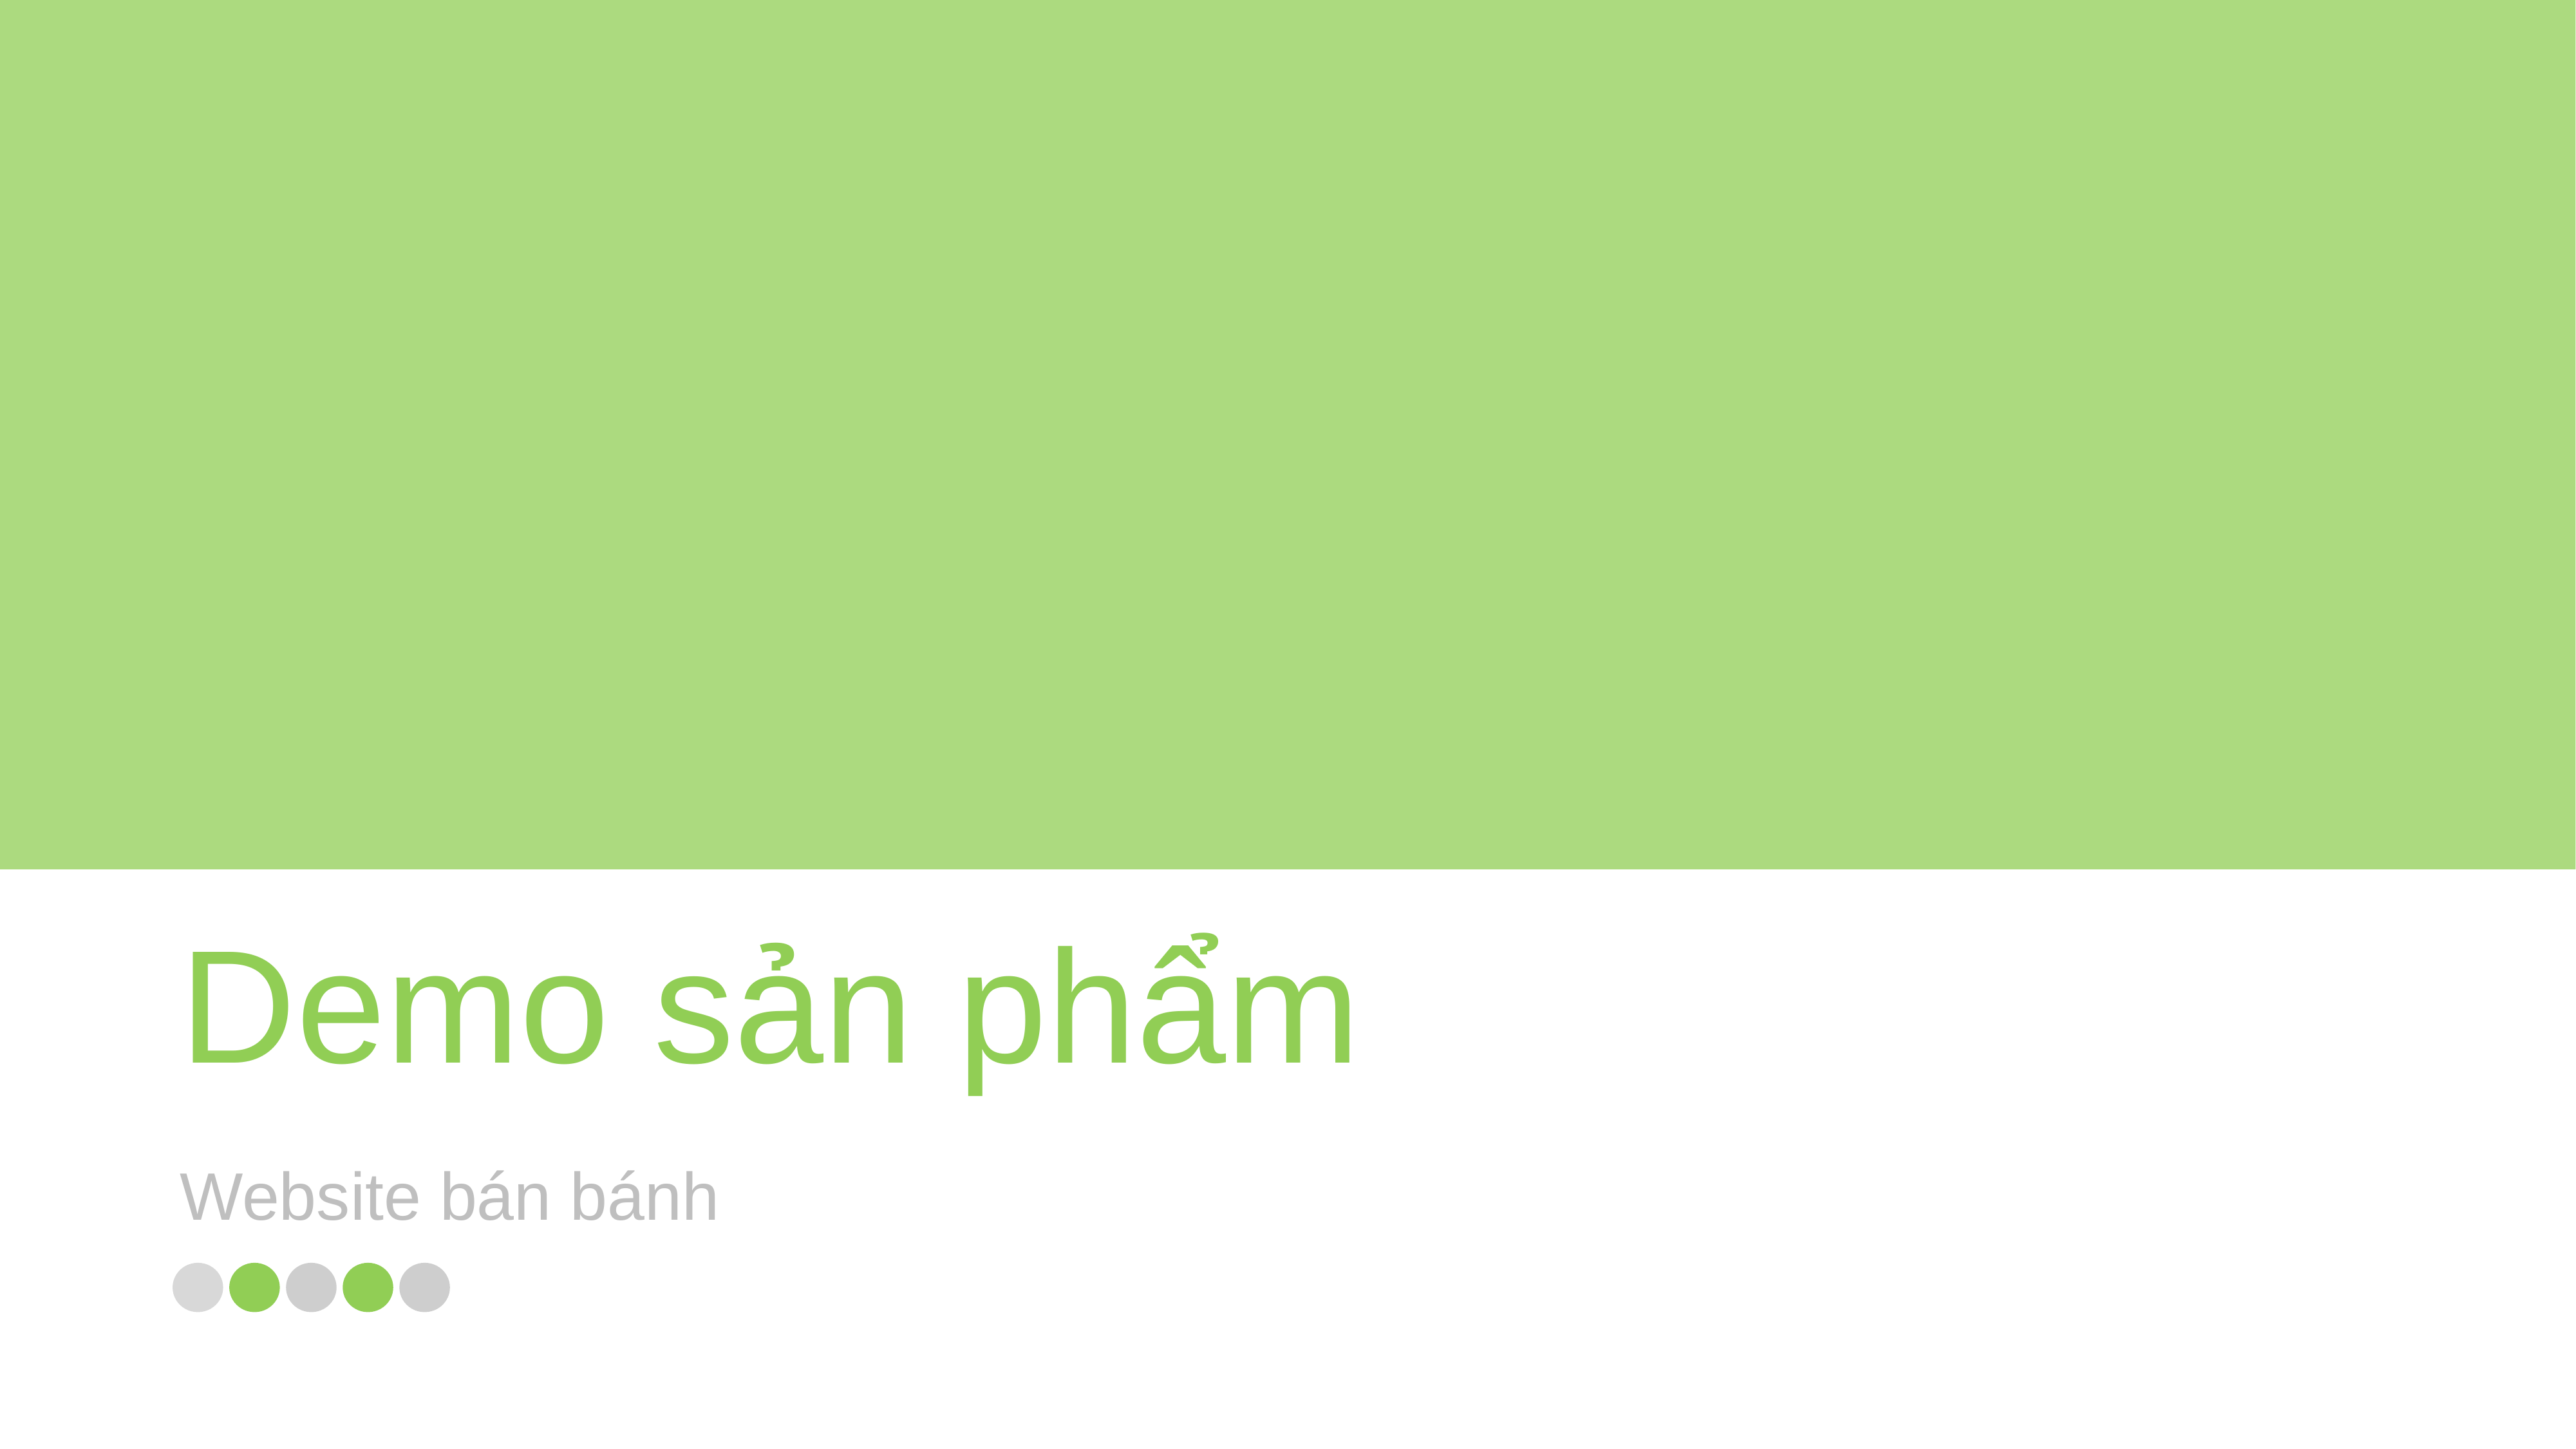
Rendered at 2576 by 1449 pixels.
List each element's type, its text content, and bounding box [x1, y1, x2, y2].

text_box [172, 1262, 451, 1312]
text_box [0, 0, 2576, 869]
text_box Demo sản phẩm [154, 869, 1964, 1140]
text_box Website bán bánh [154, 1140, 1964, 1257]
